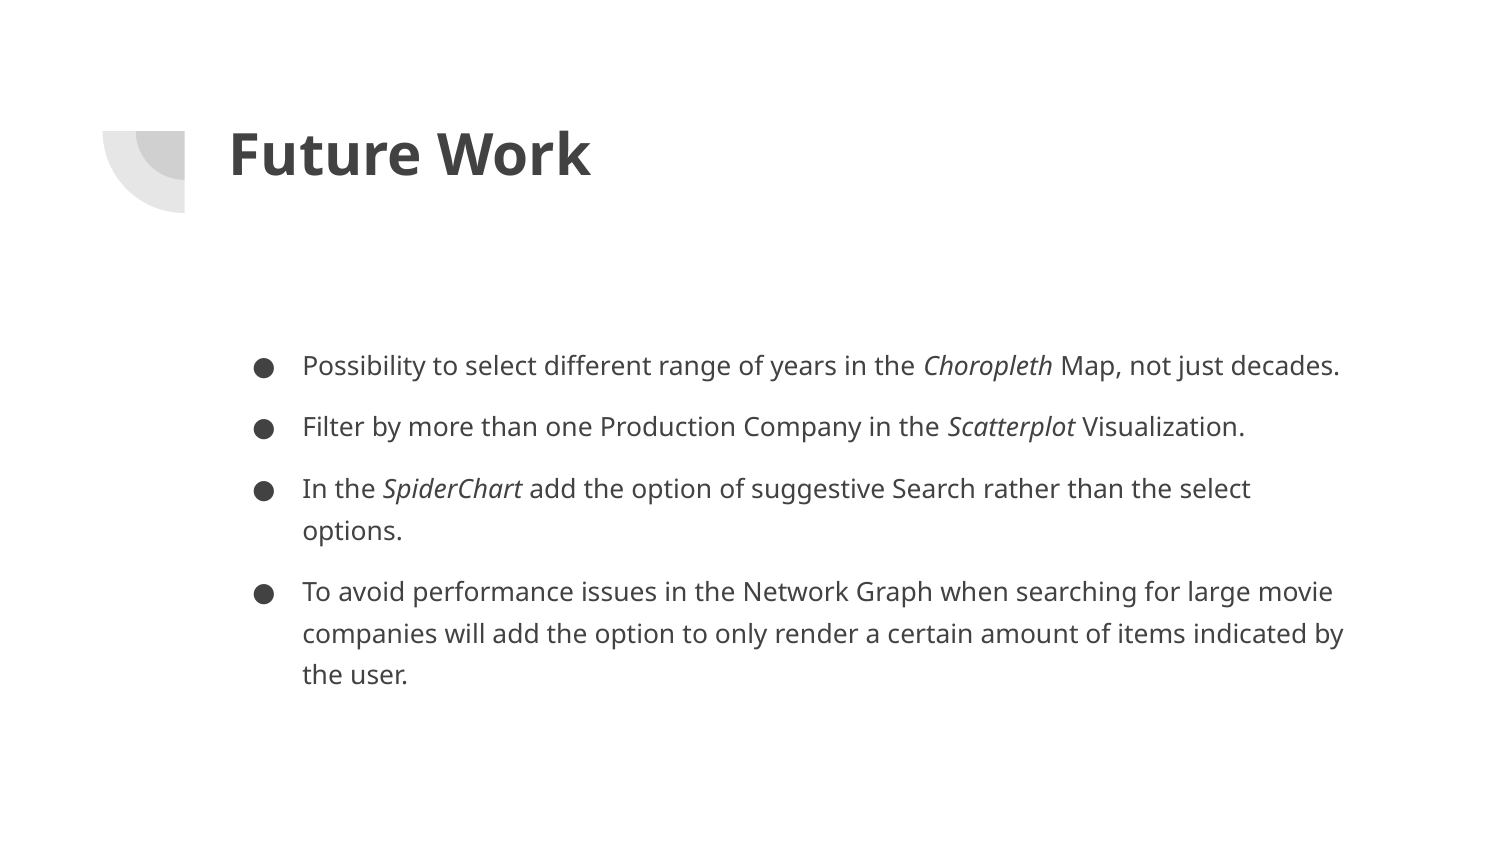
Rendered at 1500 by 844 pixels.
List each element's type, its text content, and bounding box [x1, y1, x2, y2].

title Future Work [213, 98, 1368, 263]
list Possibility to select different range of years in the Choropleth Map, not just decades. Filter by more than one Production Company in the Scatterplot Visualization. In the SpiderChart add the option of suggestive Search rather than the select options. To avoid performance issues in the Network Graph when searching for large movie companies will add the option to only render a certain amount of items indicated by the user. [213, 326, 1368, 744]
